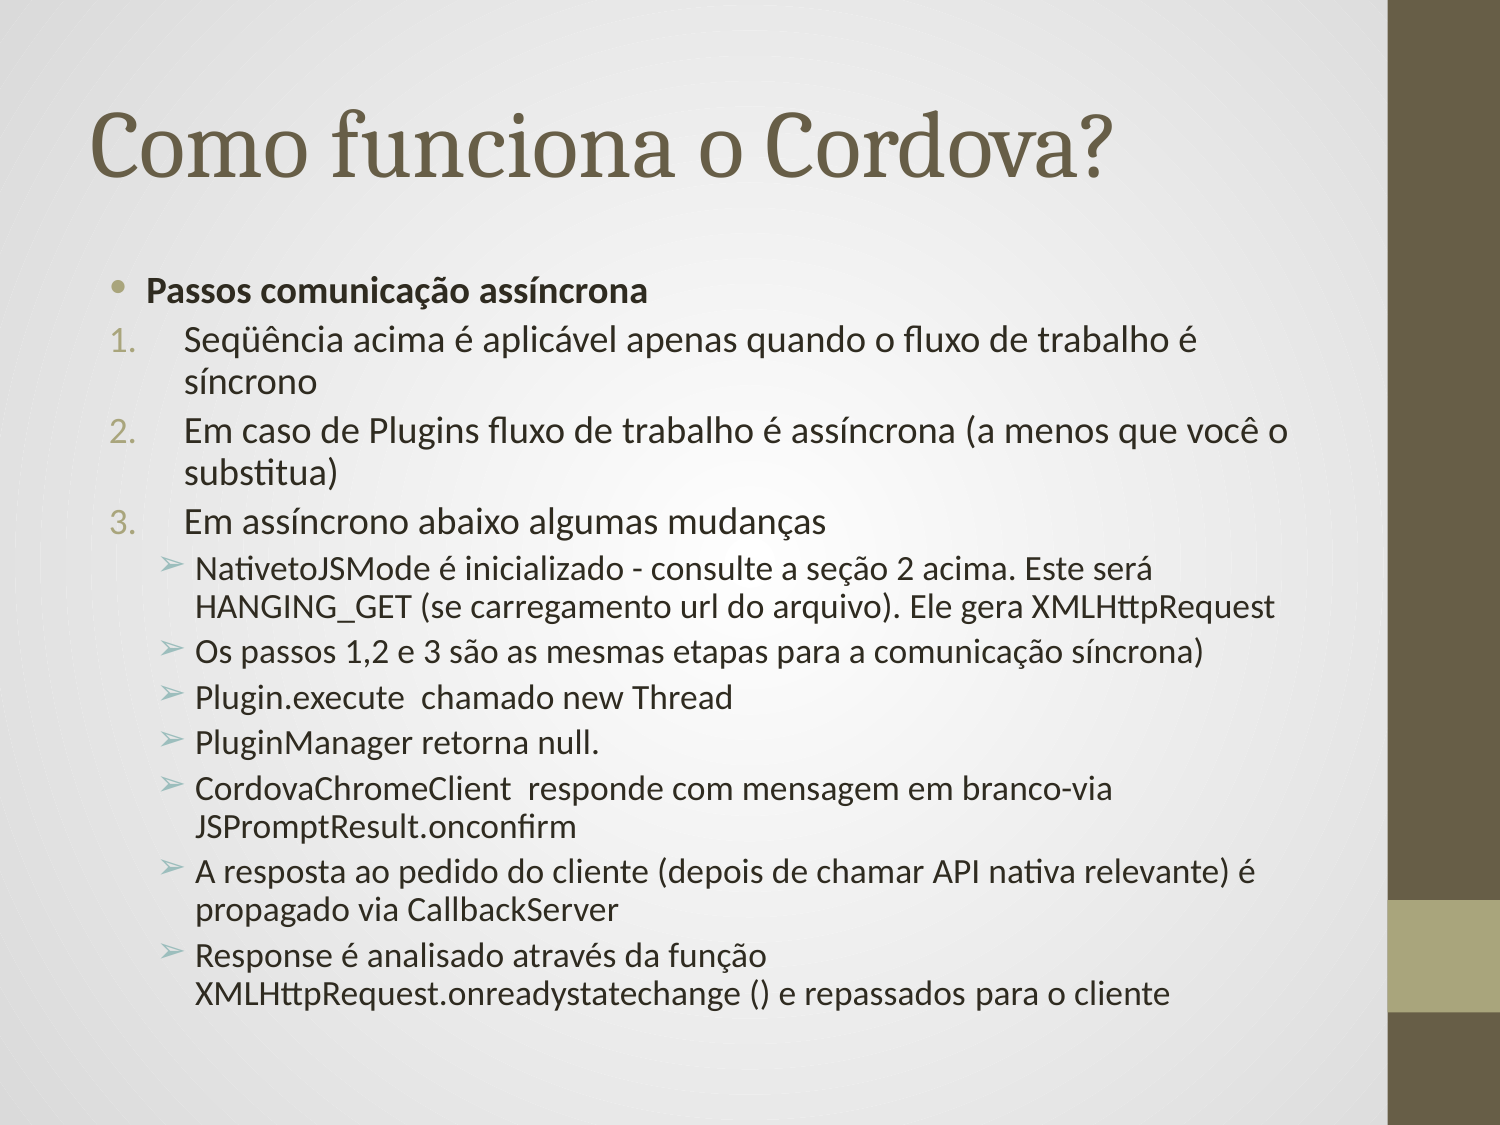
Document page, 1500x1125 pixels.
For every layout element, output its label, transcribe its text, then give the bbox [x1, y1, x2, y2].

list Passos comunicação assíncrona Seqüência acima é aplicável apenas quando o fluxo de trabalho é síncrono Em caso de Plugins fluxo de trabalho é assíncrona (a menos que você o substitua) Em assíncrono abaixo algumas mudanças NativetoJSMode é inicializado - consulte a seção 2 acima. Este será HANGING_GET (se carregamento url do arquivo). Ele gera XMLHttpRequest Os passos 1,2 e 3 são as mesmas etapas para a comunicação síncrona) Plugin.execute chamado new Thread PluginManager retorna null. CordovaChromeClient responde com mensagem em branco-via JSPromptResult.onconfirm A resposta ao pedido do cliente (depois de chamar API nativa relevante) é propagado via CallbackServer Response é analisado através da função XMLHttpRequest.onreadystatechange () e repassados ​​para o cliente [75, 262, 1325, 1050]
title Como funciona o Cordova? [75, 45, 1325, 233]
